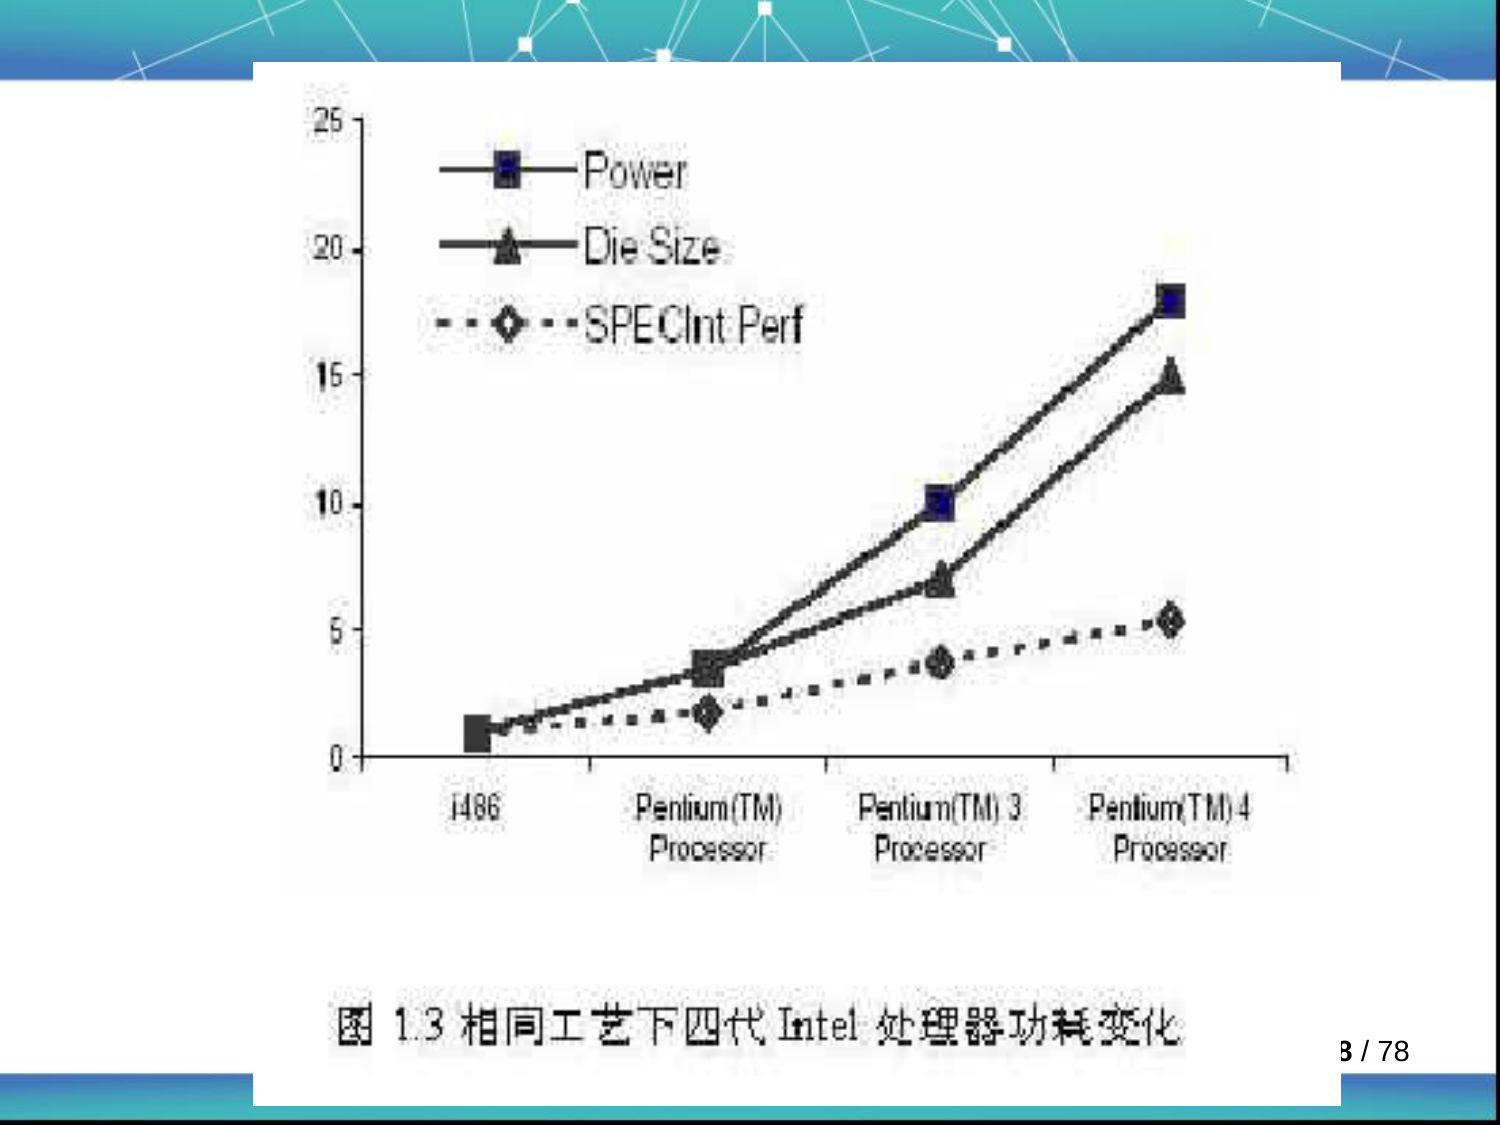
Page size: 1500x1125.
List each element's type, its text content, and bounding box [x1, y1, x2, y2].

slide_number / 78 [1345, 1024, 1425, 1103]
picture [0, 0, 1500, 1125]
